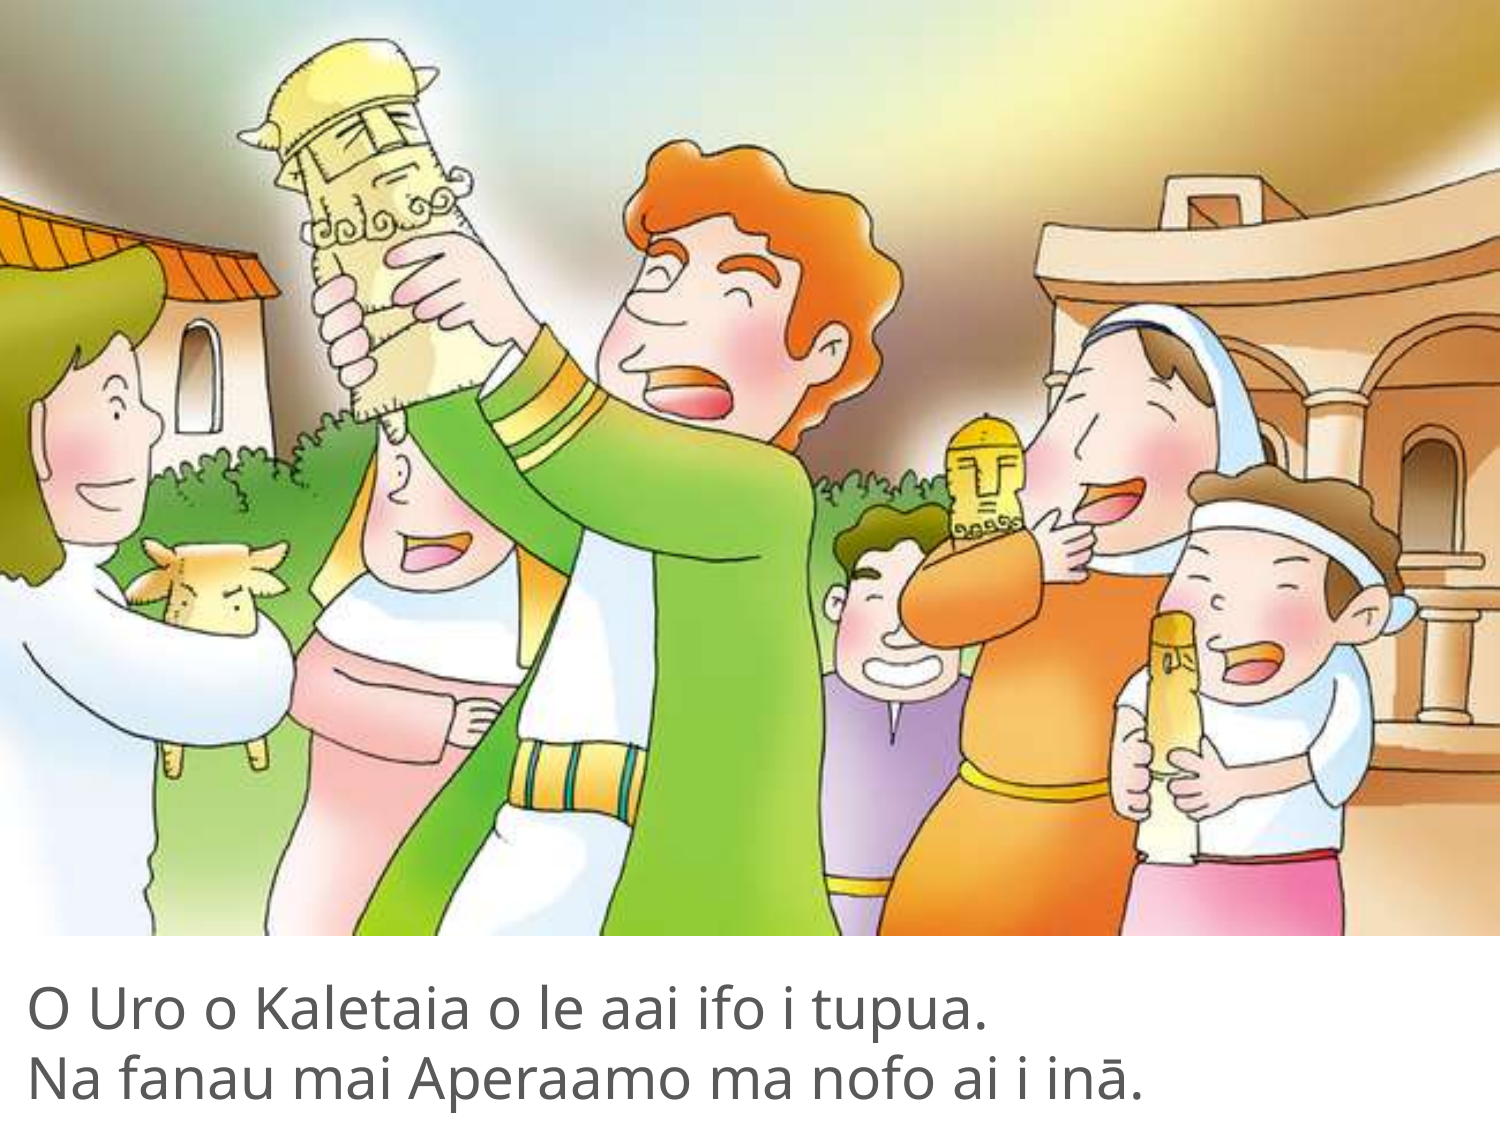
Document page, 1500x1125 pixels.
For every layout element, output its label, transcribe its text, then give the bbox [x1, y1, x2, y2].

picture [0, 0, 1500, 937]
text_box O Uro o Kaletaia o le aai ifo i tupua. Na fanau mai Aperaamo ma nofo ai i inā. [11, 964, 1483, 1119]
